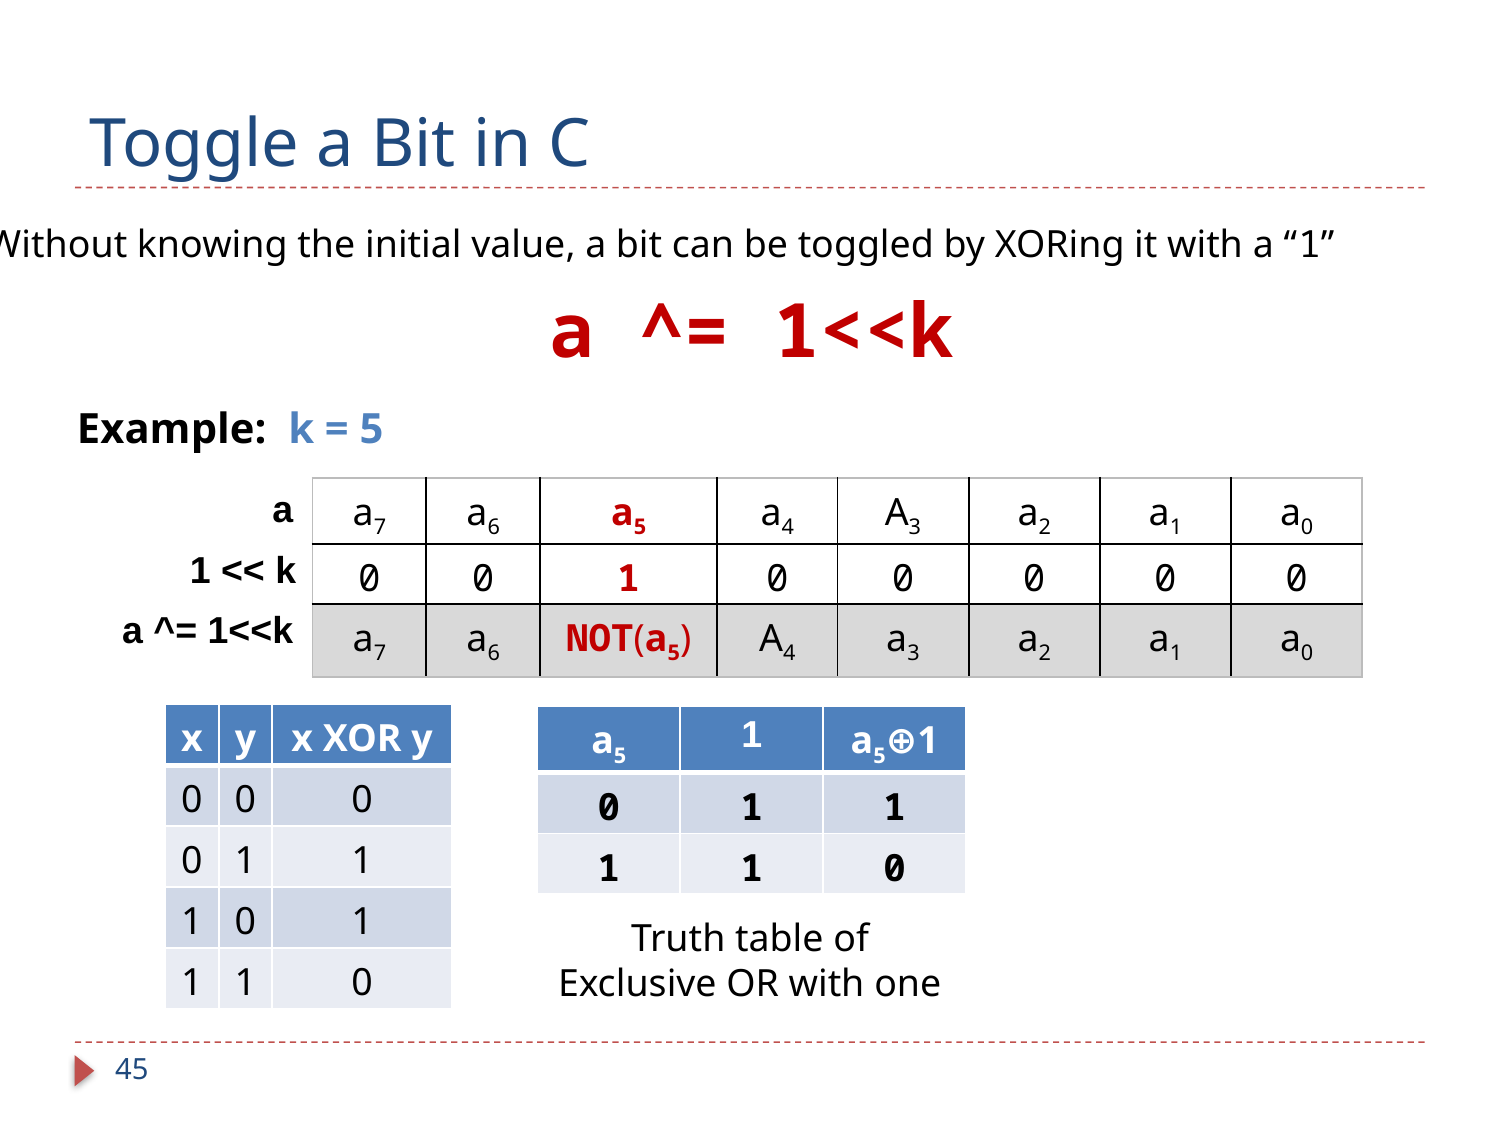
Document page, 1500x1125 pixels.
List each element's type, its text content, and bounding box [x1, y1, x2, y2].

table_cell a1 [1101, 605, 1230, 676]
title Toggle a Bit in C [75, 24, 1425, 188]
table_cell 1 [273, 827, 451, 886]
table_header x [166, 705, 218, 763]
text_box 1 << k [175, 538, 312, 598]
table_cell 0 [1232, 545, 1361, 603]
table_cell 0 [313, 545, 425, 603]
table_cell 1 [166, 949, 218, 1008]
table_header a1 [1101, 479, 1230, 543]
table_cell 1 [220, 949, 271, 1008]
table_cell 1 [681, 775, 822, 833]
table_header a4 [718, 479, 837, 543]
table_cell 0 [427, 545, 539, 603]
table_header a7 [313, 479, 425, 543]
table_header a0 [1232, 479, 1361, 543]
text_box Truth table of Exclusive OR with one [537, 906, 963, 1012]
table_cell a6 [427, 605, 539, 676]
table_cell 0 [220, 888, 271, 947]
table_cell 0 [166, 827, 218, 886]
table_cell a2 [970, 605, 1099, 676]
table_cell 0 [970, 545, 1099, 603]
table_cell NOT(a5) [541, 605, 716, 676]
table_cell 1 [824, 775, 965, 833]
table_cell 1 [538, 834, 679, 893]
table_cell 0 [838, 545, 968, 603]
table_cell 0 [273, 949, 451, 1008]
table_header a5 [538, 707, 679, 770]
table_cell 1 [681, 834, 822, 893]
table_cell 1 [220, 827, 271, 886]
table_cell 1 [541, 545, 716, 603]
table_cell 0 [220, 768, 271, 825]
table_header y [220, 705, 271, 763]
table_cell a0 [1232, 605, 1361, 676]
slide_number 45 [100, 1042, 426, 1103]
table_header a5 [541, 479, 716, 543]
table_cell 0 [718, 545, 837, 603]
table_header a6 [427, 479, 539, 543]
table_cell 0 [824, 834, 965, 893]
table_cell 0 [273, 768, 451, 825]
table_cell 0 [538, 775, 679, 833]
table_cell 1 [273, 888, 451, 947]
table_header x XOR y [273, 705, 451, 763]
table_header A3 [838, 479, 968, 543]
text_box Example: k = 5 [62, 393, 399, 459]
table_cell a7 [313, 605, 425, 676]
table_header a5⊕1 [824, 707, 965, 770]
text_box a ^= 1<<k [107, 598, 309, 659]
table_cell a3 [838, 605, 968, 676]
text_box a [257, 477, 309, 538]
table_cell A4 [718, 605, 837, 676]
text_box Without knowing the initial value, a bit can be toggled by XORing it with a “1” [0, 212, 1350, 272]
table_header 1 [681, 707, 822, 770]
table_cell 0 [166, 768, 218, 825]
text_box a ^= 1<<k [534, 274, 970, 380]
table_cell 1 [166, 888, 218, 947]
table_header a2 [970, 479, 1099, 543]
table_cell 0 [1101, 545, 1230, 603]
